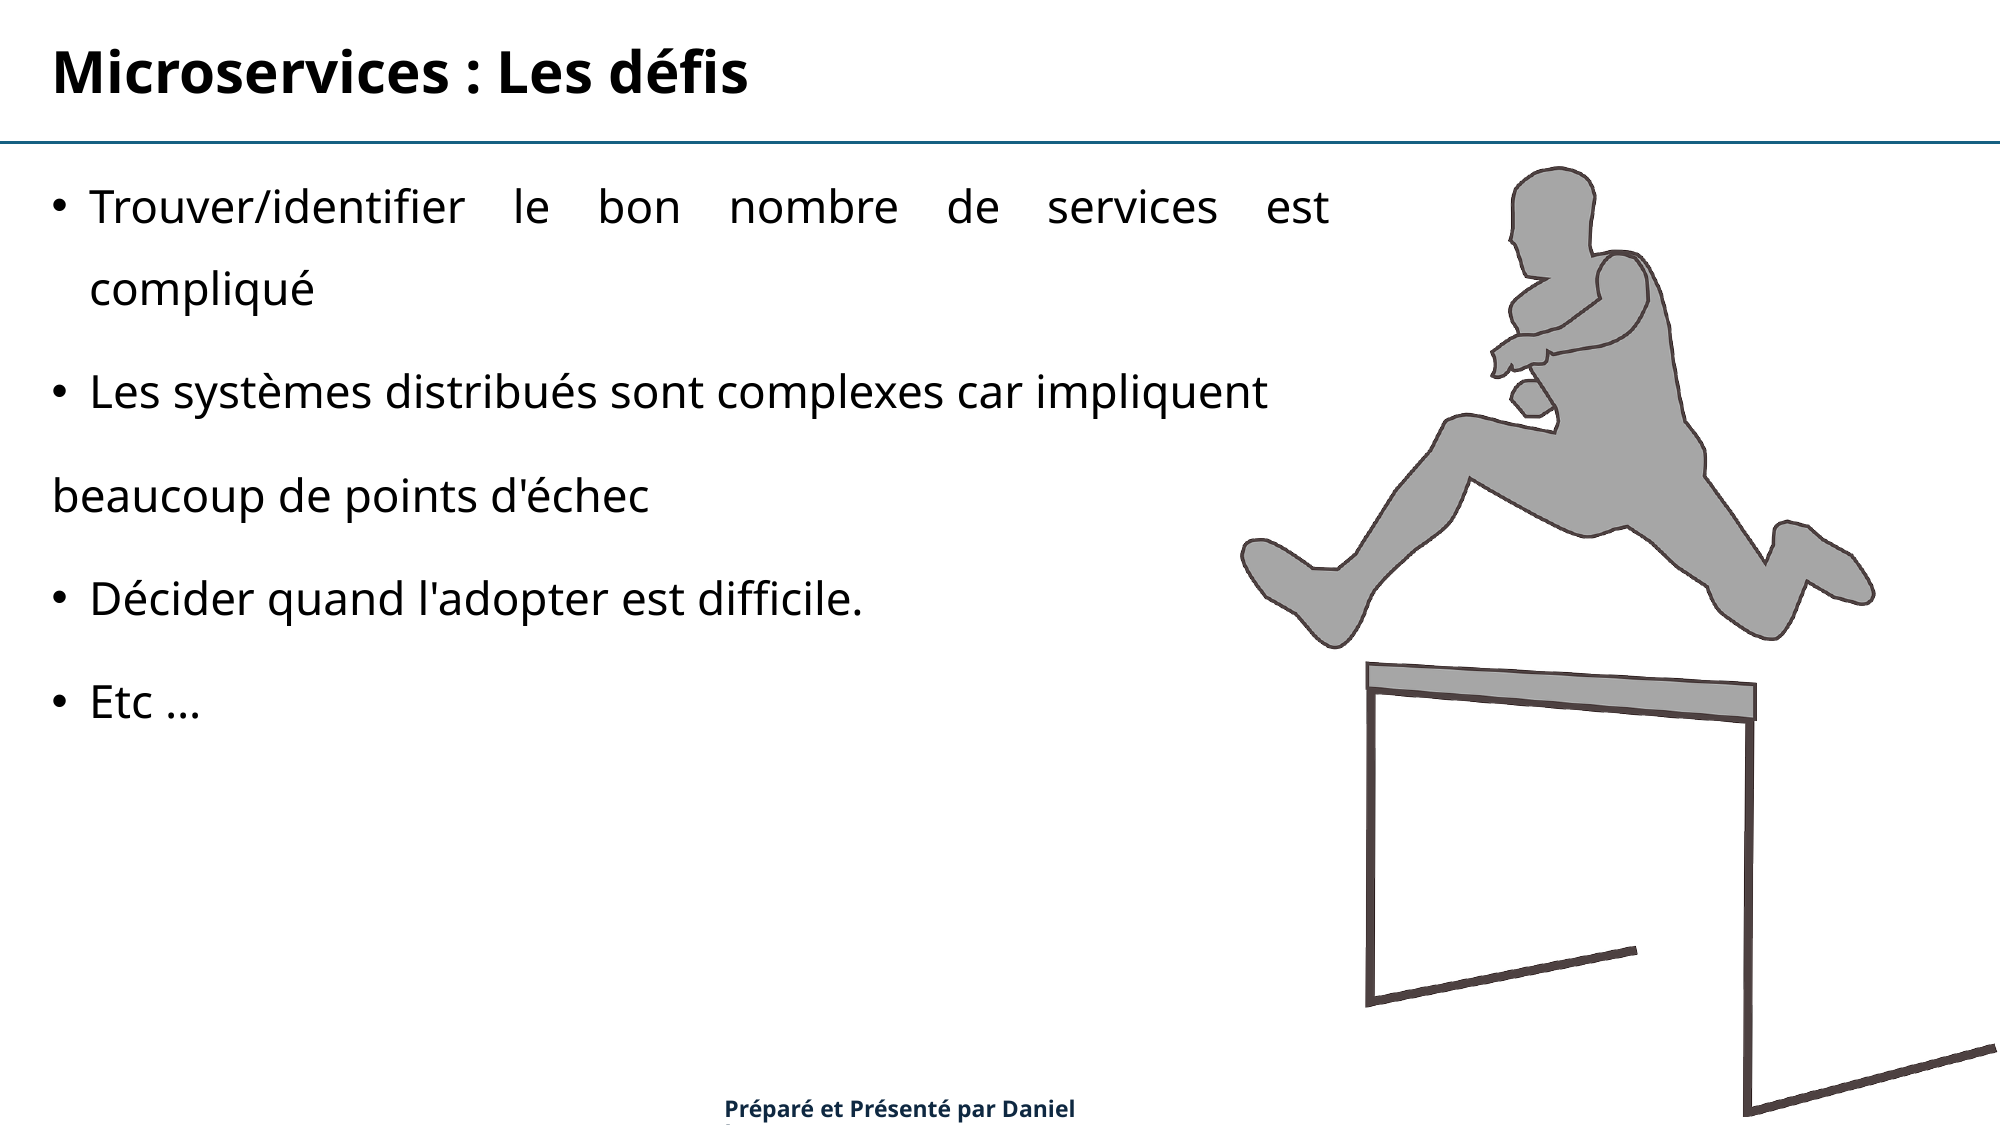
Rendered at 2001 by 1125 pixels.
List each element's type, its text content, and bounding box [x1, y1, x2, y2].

list Trouver/identifier le bon nombre de services est compliqué Les systèmes distribués sont complexes car impliquent beaucoup de points d'échec Décider quand l'adopter est difficile. Etc … [36, 144, 1346, 1108]
text_box Microservices : Les défis [36, 37, 905, 111]
text_box Préparé et Présenté par Daniel Lawson [709, 1089, 1184, 1125]
picture [1239, 166, 2000, 1117]
